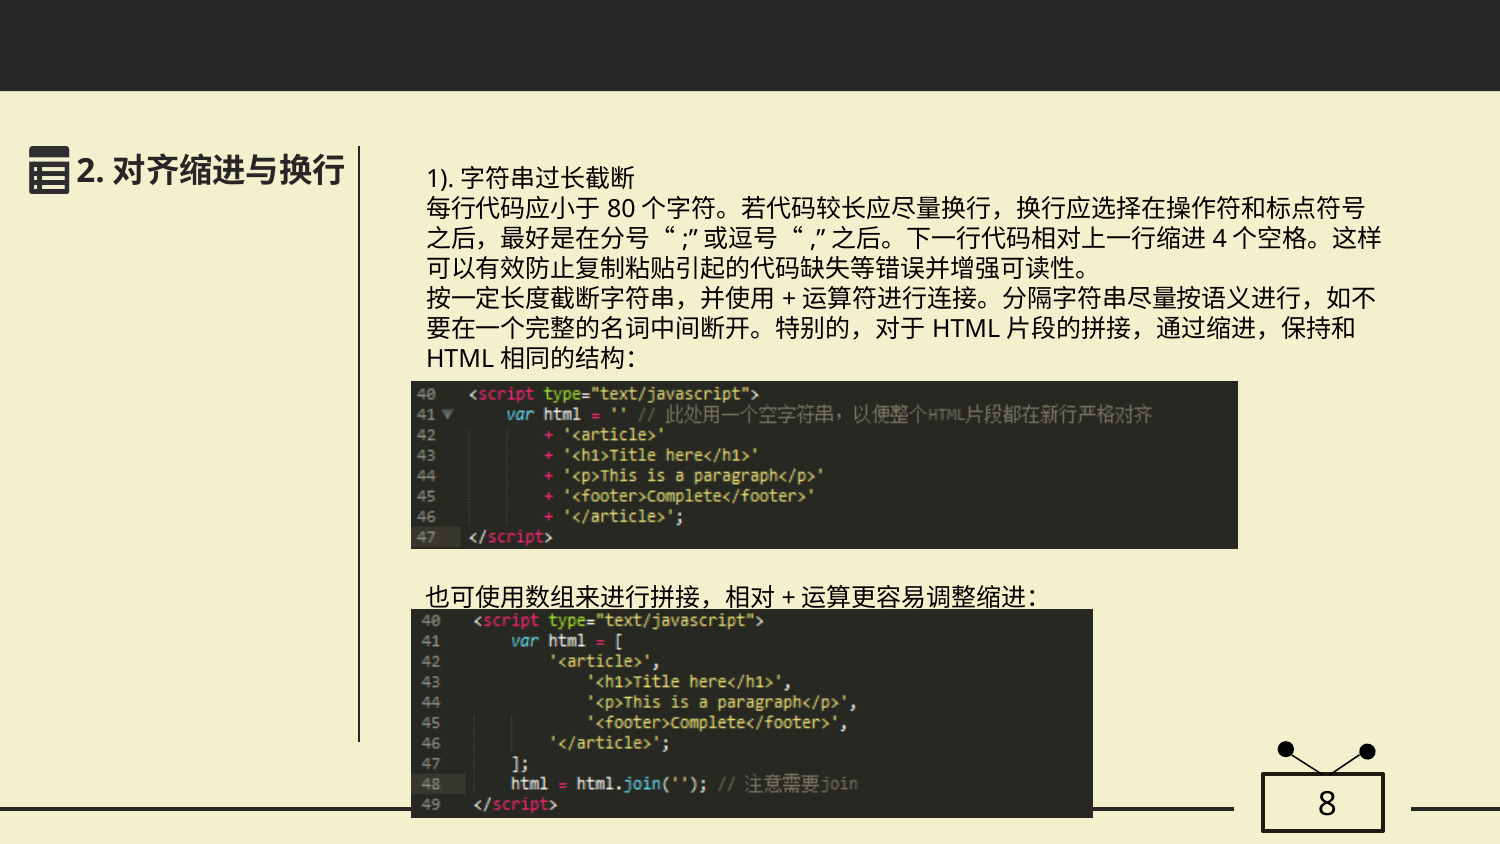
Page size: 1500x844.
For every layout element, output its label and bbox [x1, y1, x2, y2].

text_box [0, 0, 1500, 810]
picture [25, 146, 73, 194]
picture [411, 609, 1093, 818]
picture [410, 380, 1239, 549]
text_box [1262, 740, 1383, 832]
